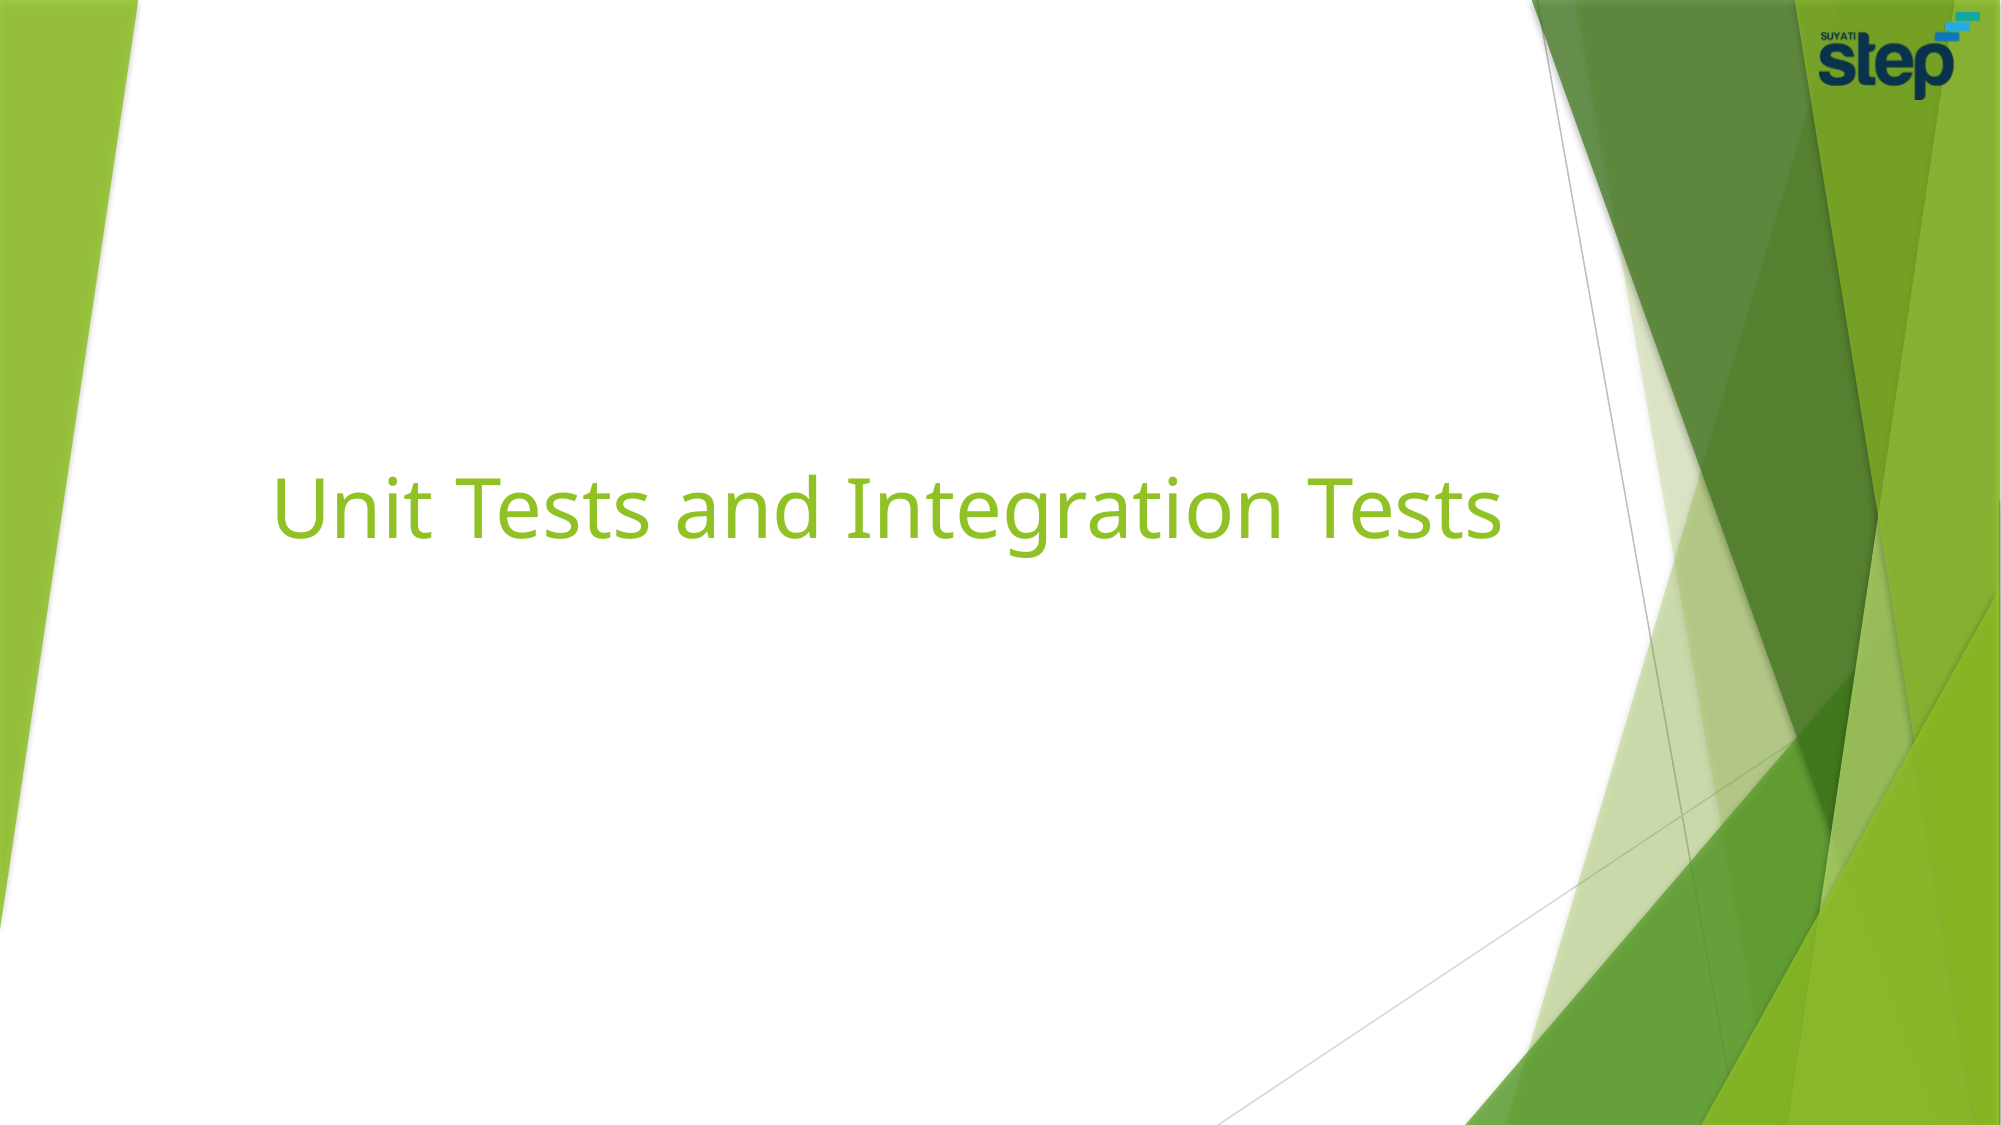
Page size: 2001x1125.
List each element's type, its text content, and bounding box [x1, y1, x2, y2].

picture [1819, 12, 1981, 101]
title Unit Tests and Integration Tests [247, 427, 1522, 563]
